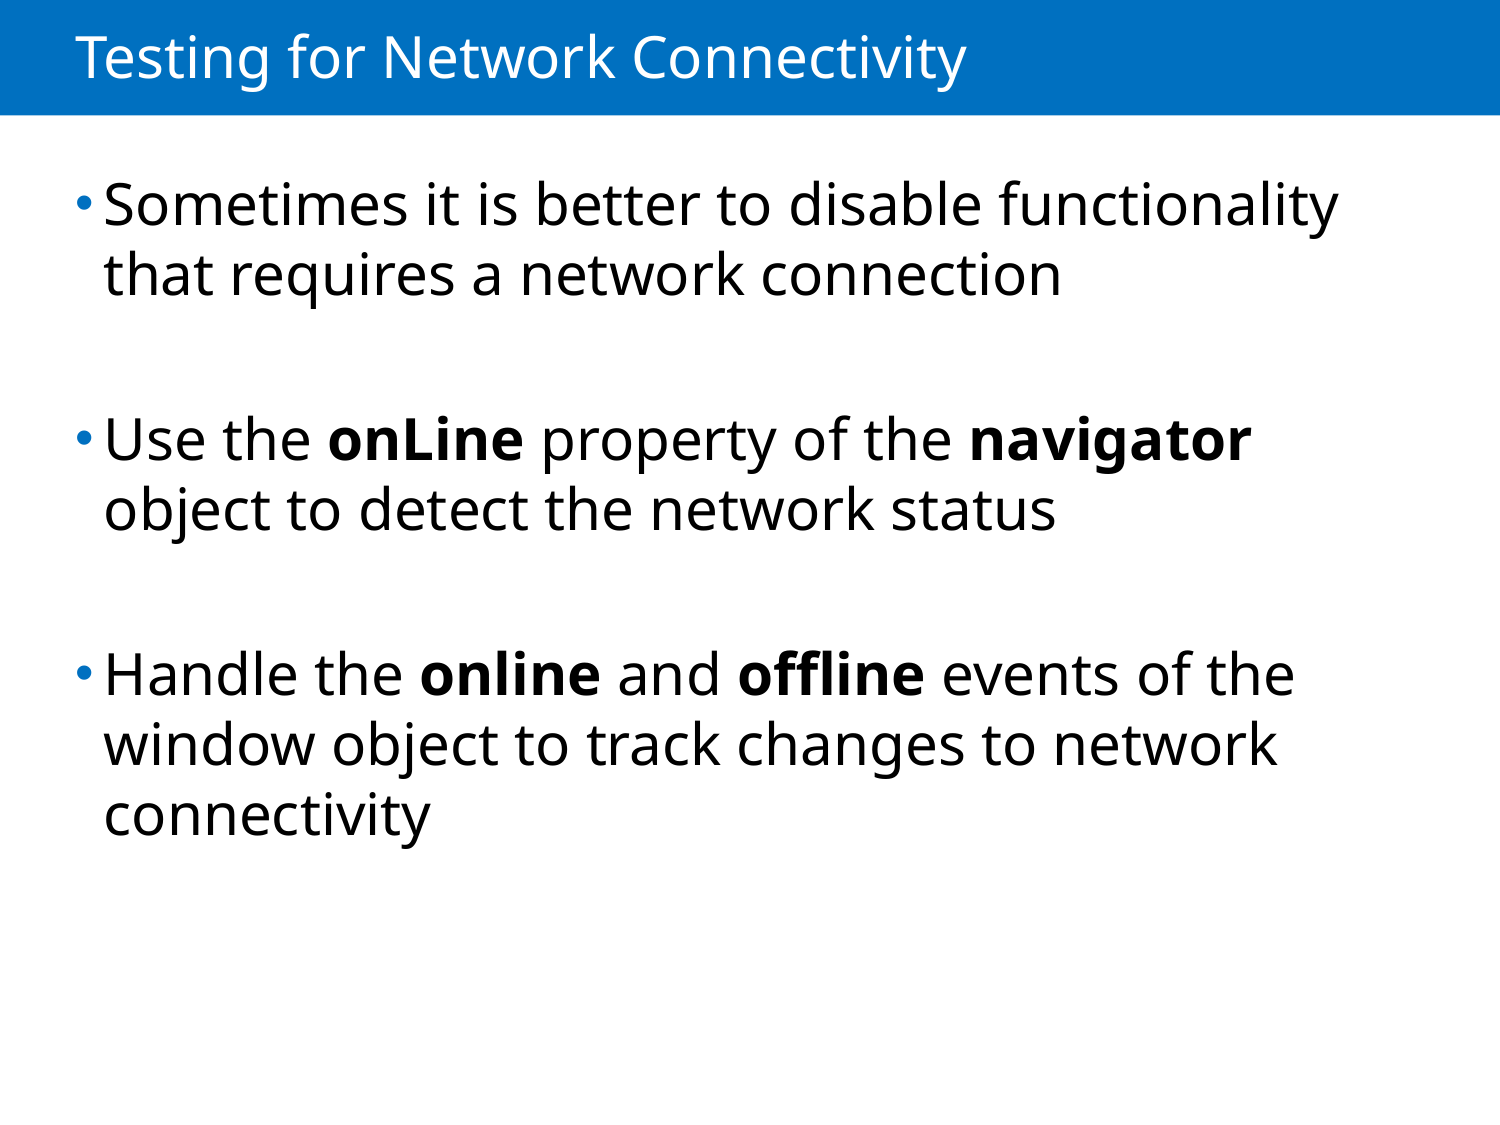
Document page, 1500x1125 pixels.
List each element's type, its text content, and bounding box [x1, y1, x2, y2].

title Testing for Network Connectivity [75, 0, 1351, 122]
text_box Sometimes it is better to disable functionality that requires a network connection Use the onLine property of the navigator object to detect the network status Handle the online and offline events of the window object to track changes to network connectivity [75, 167, 1408, 1012]
